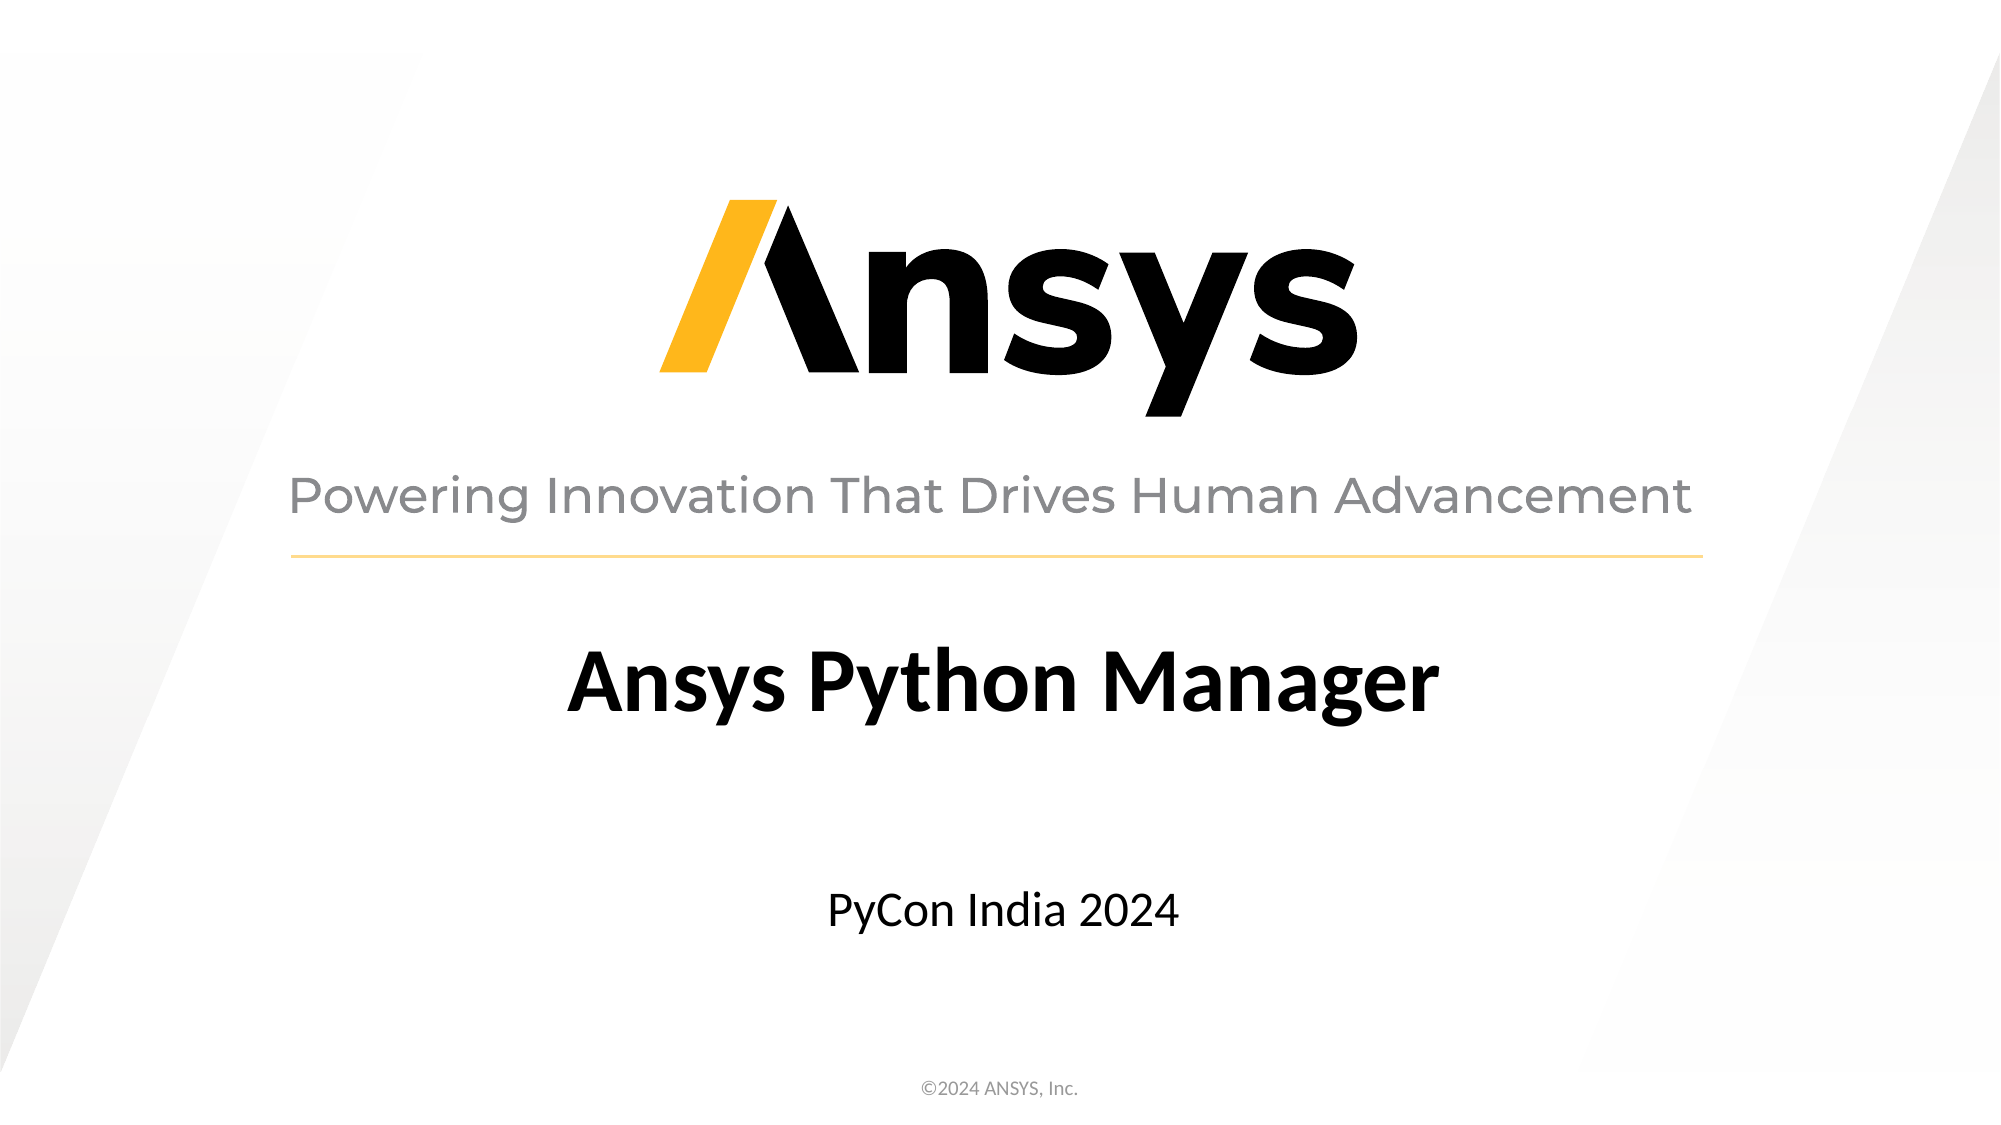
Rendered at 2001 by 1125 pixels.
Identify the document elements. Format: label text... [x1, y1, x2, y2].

subtitle PyCon India 2024 [399, 876, 1600, 1001]
title Ansys Python Manager [177, 624, 1825, 828]
